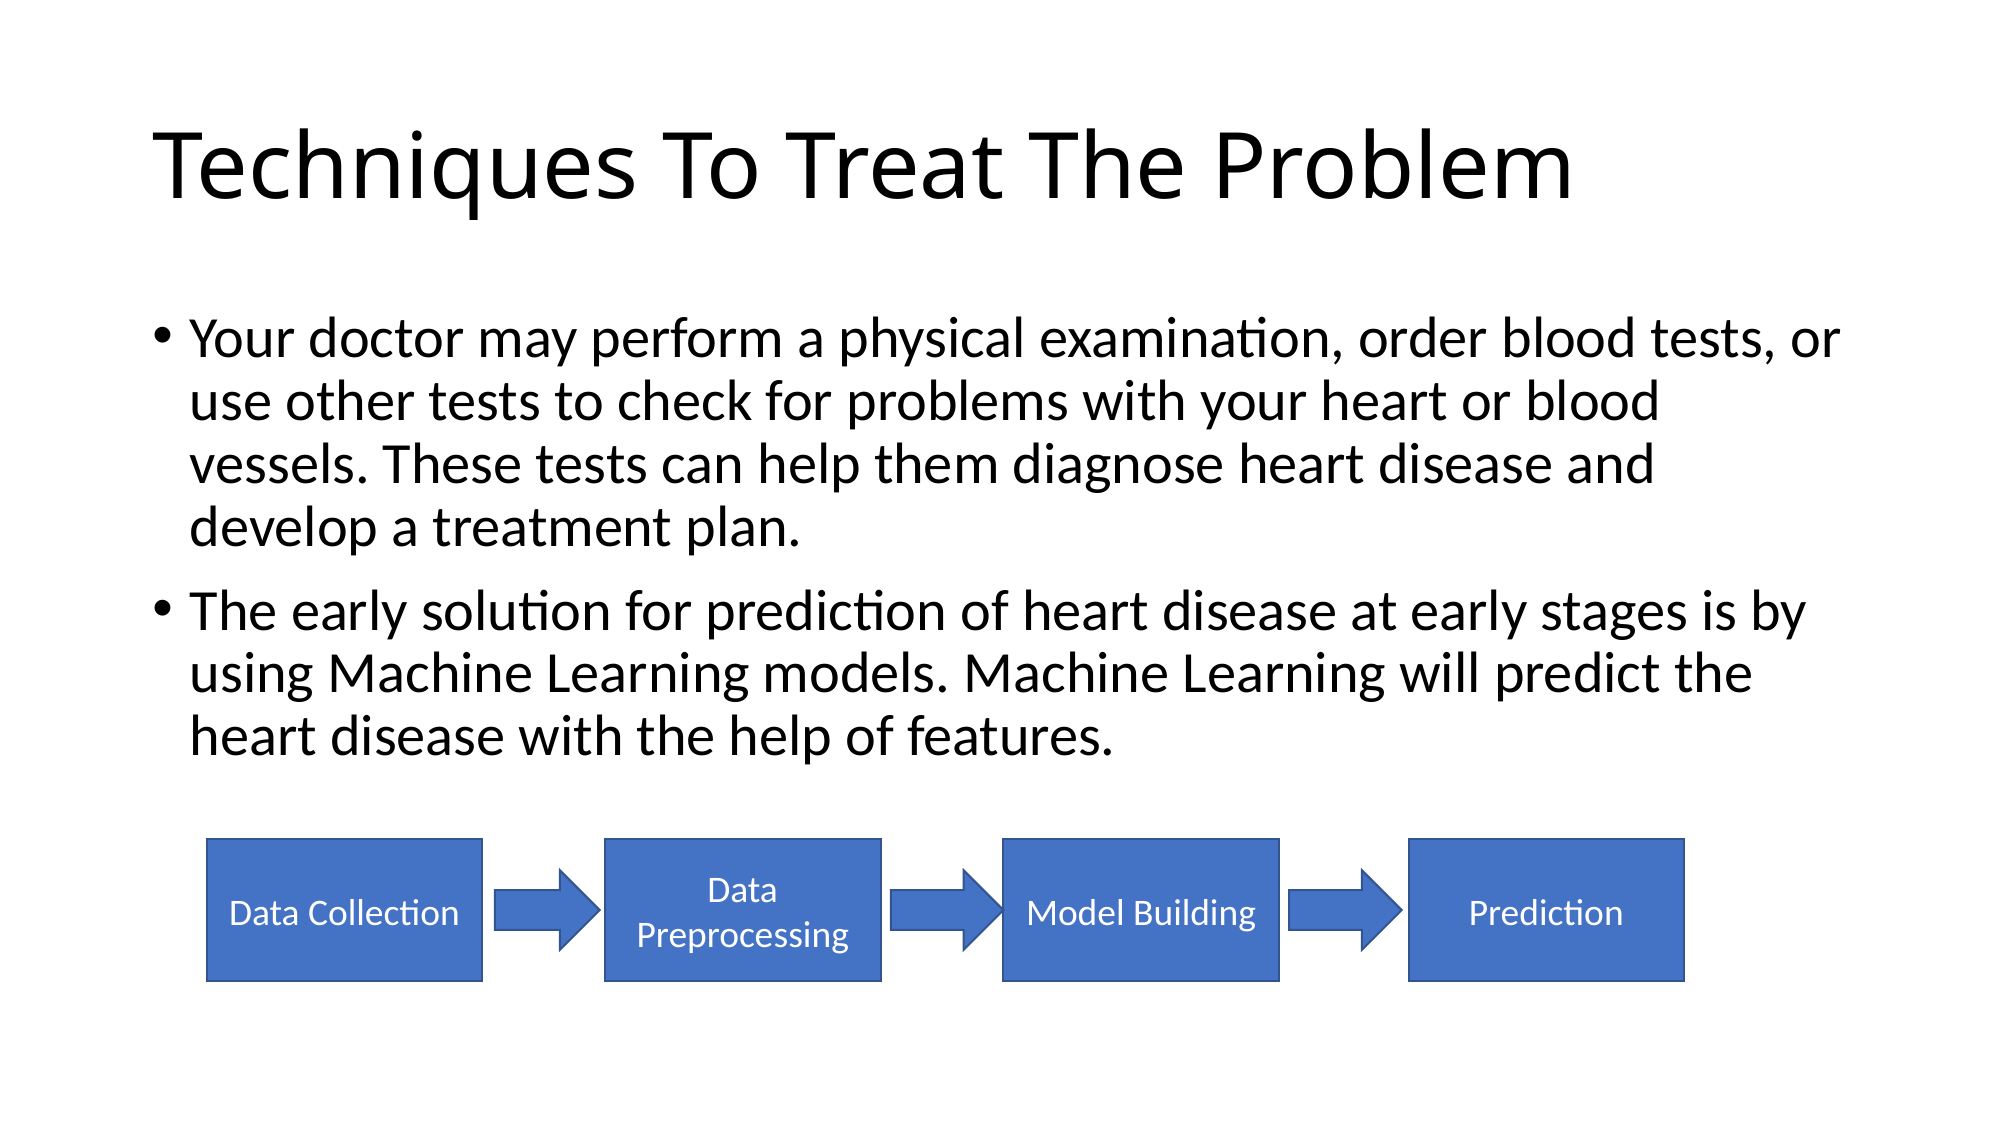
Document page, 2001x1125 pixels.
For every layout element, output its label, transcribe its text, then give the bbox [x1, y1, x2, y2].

text_box Data Collection [206, 838, 483, 982]
text_box Data Preprocessing [604, 838, 882, 982]
text_box Prediction [1408, 838, 1685, 982]
text_box [1288, 867, 1404, 953]
list Your doctor may perform a physical examination, order blood tests, or use other tests to check for problems with your heart or blood vessels. These tests can help them diagnose heart disease and develop a treatment plan. The early solution for prediction of heart disease at early stages is by using Machine Learning models. Machine Learning will predict the heart disease with the help of features. [137, 299, 1863, 1014]
text_box [889, 867, 1005, 953]
title Techniques To Treat The Problem [137, 59, 1863, 278]
text_box Model Building [1002, 838, 1280, 982]
text_box [493, 867, 602, 953]
